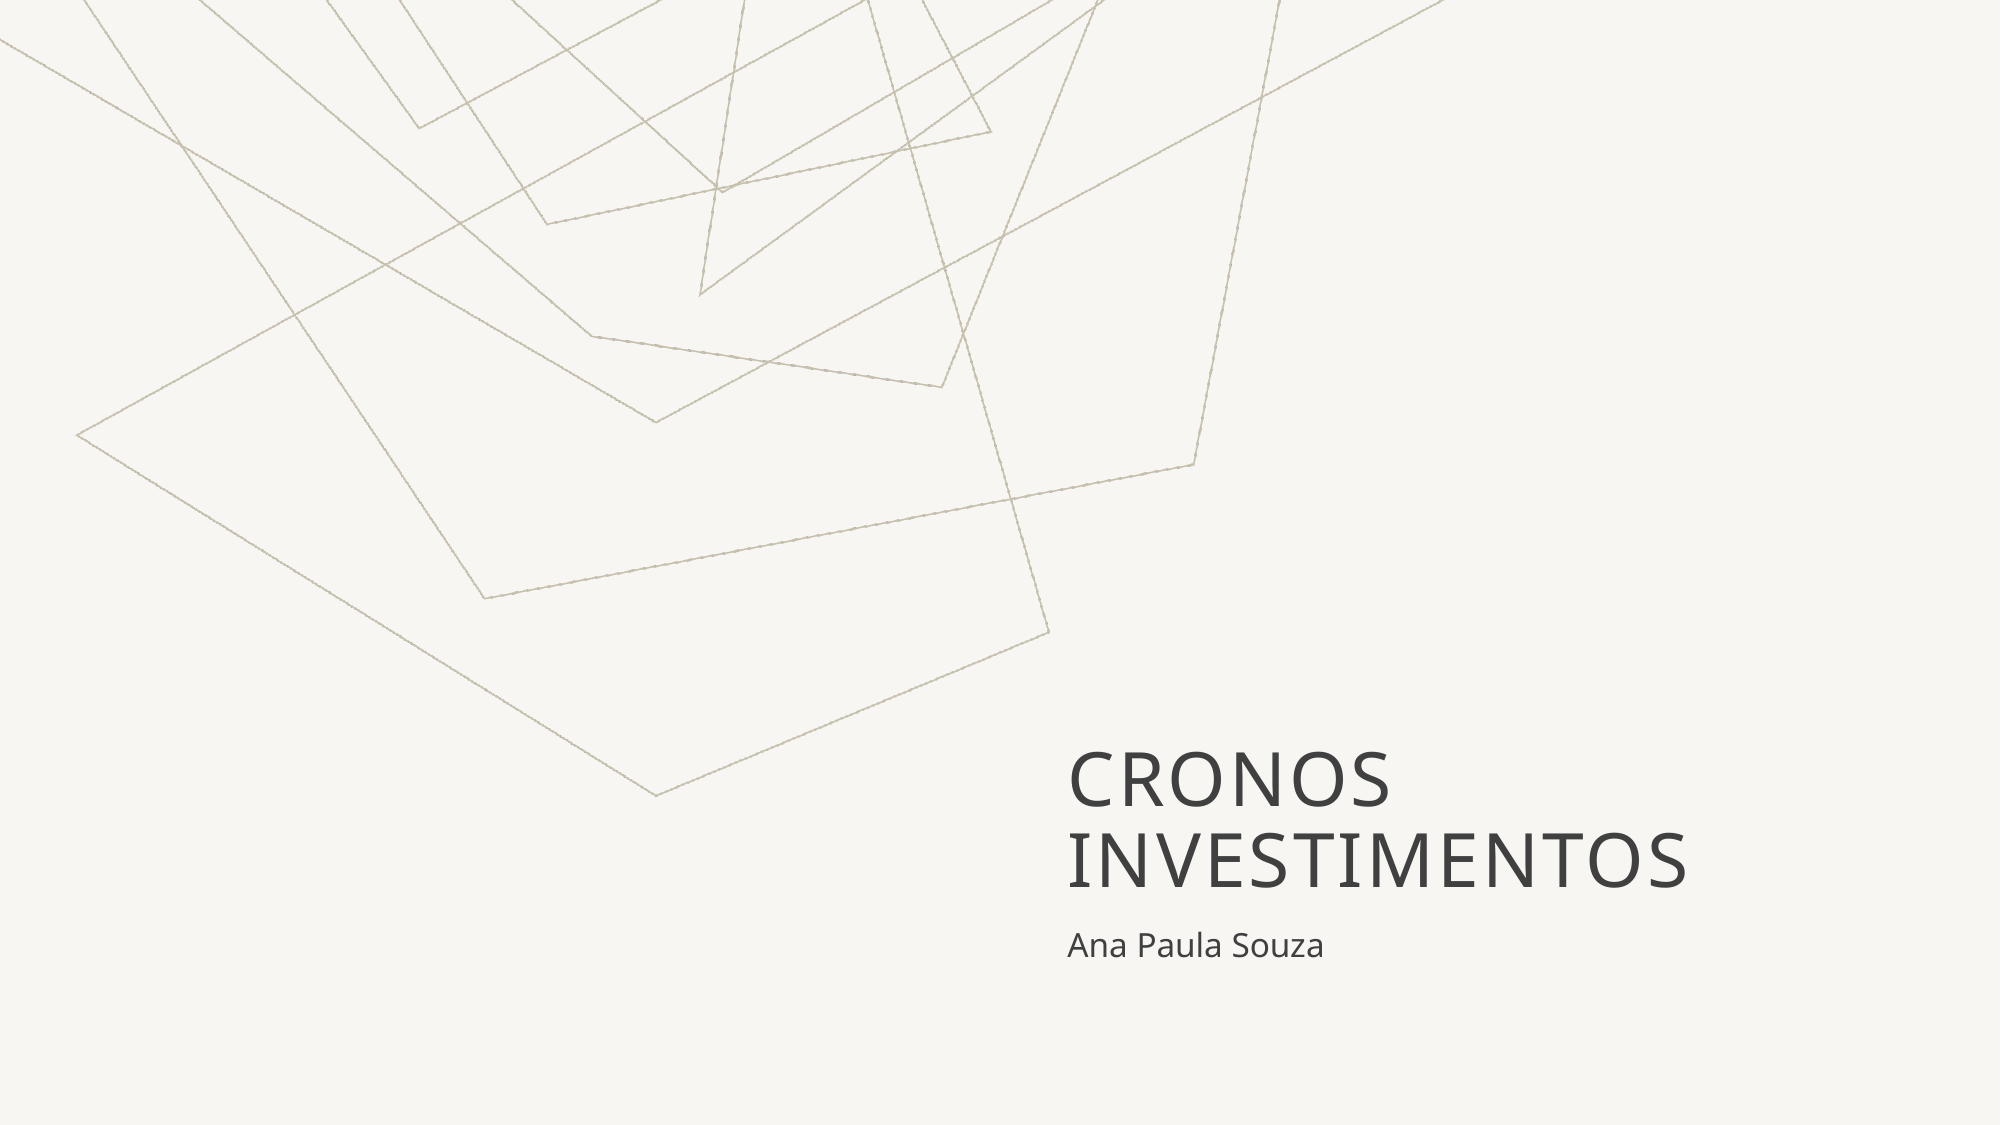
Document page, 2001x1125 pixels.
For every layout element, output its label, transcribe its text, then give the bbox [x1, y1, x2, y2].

title Cronos Investimentos [1052, 727, 1864, 912]
subtitle Ana Paula Souza [1052, 916, 1864, 982]
picture [0, 0, 1557, 830]
